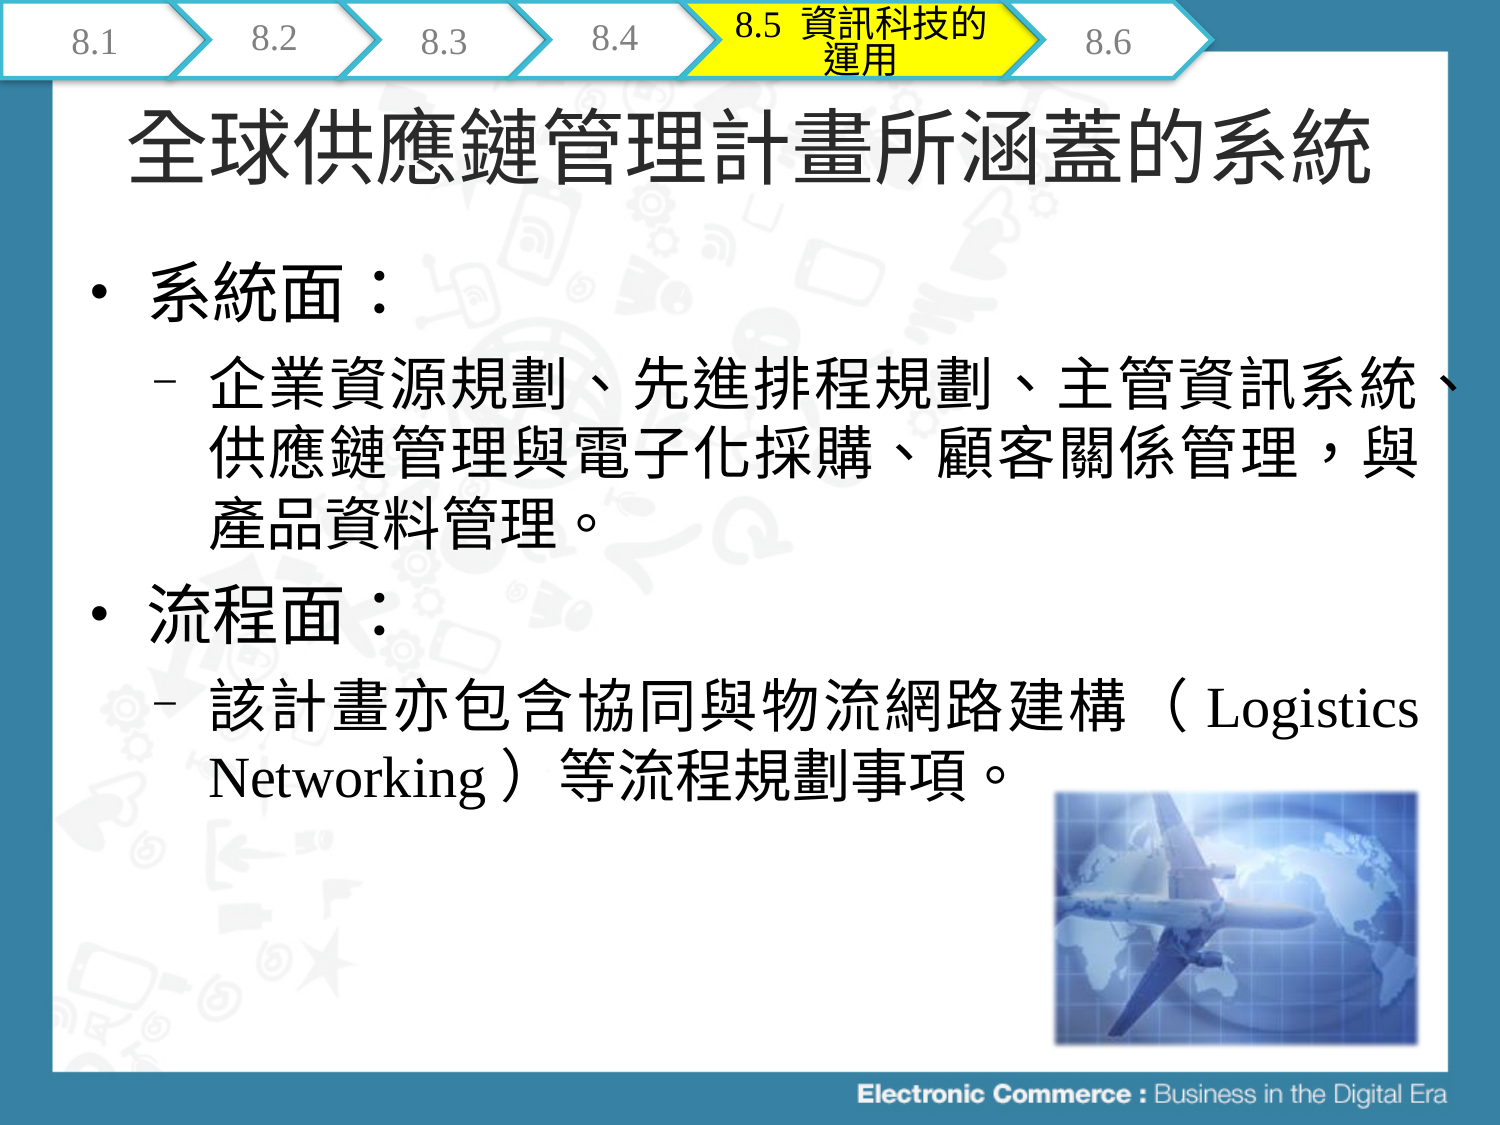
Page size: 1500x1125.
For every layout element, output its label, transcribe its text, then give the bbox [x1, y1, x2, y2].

picture [0, 0, 1500, 1125]
title 全球供應鏈管理計畫所涵蓋的系統 [651, 58, 1447, 246]
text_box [567, 0, 646, 646]
title 全球供應鏈管理計畫所涵蓋的系統 [53, 88, 562, 246]
list 系統面： 企業資源規劃、先進排程規劃、主管資訊系統、供應鏈管理與電子化採購、顧客關係管理，與產品資料管理。 流程面： 該計畫亦包含協同與物流網路建構（Logistics Networking）等流程規劃事項。 [75, 243, 1436, 1083]
picture [1050, 787, 1422, 1050]
